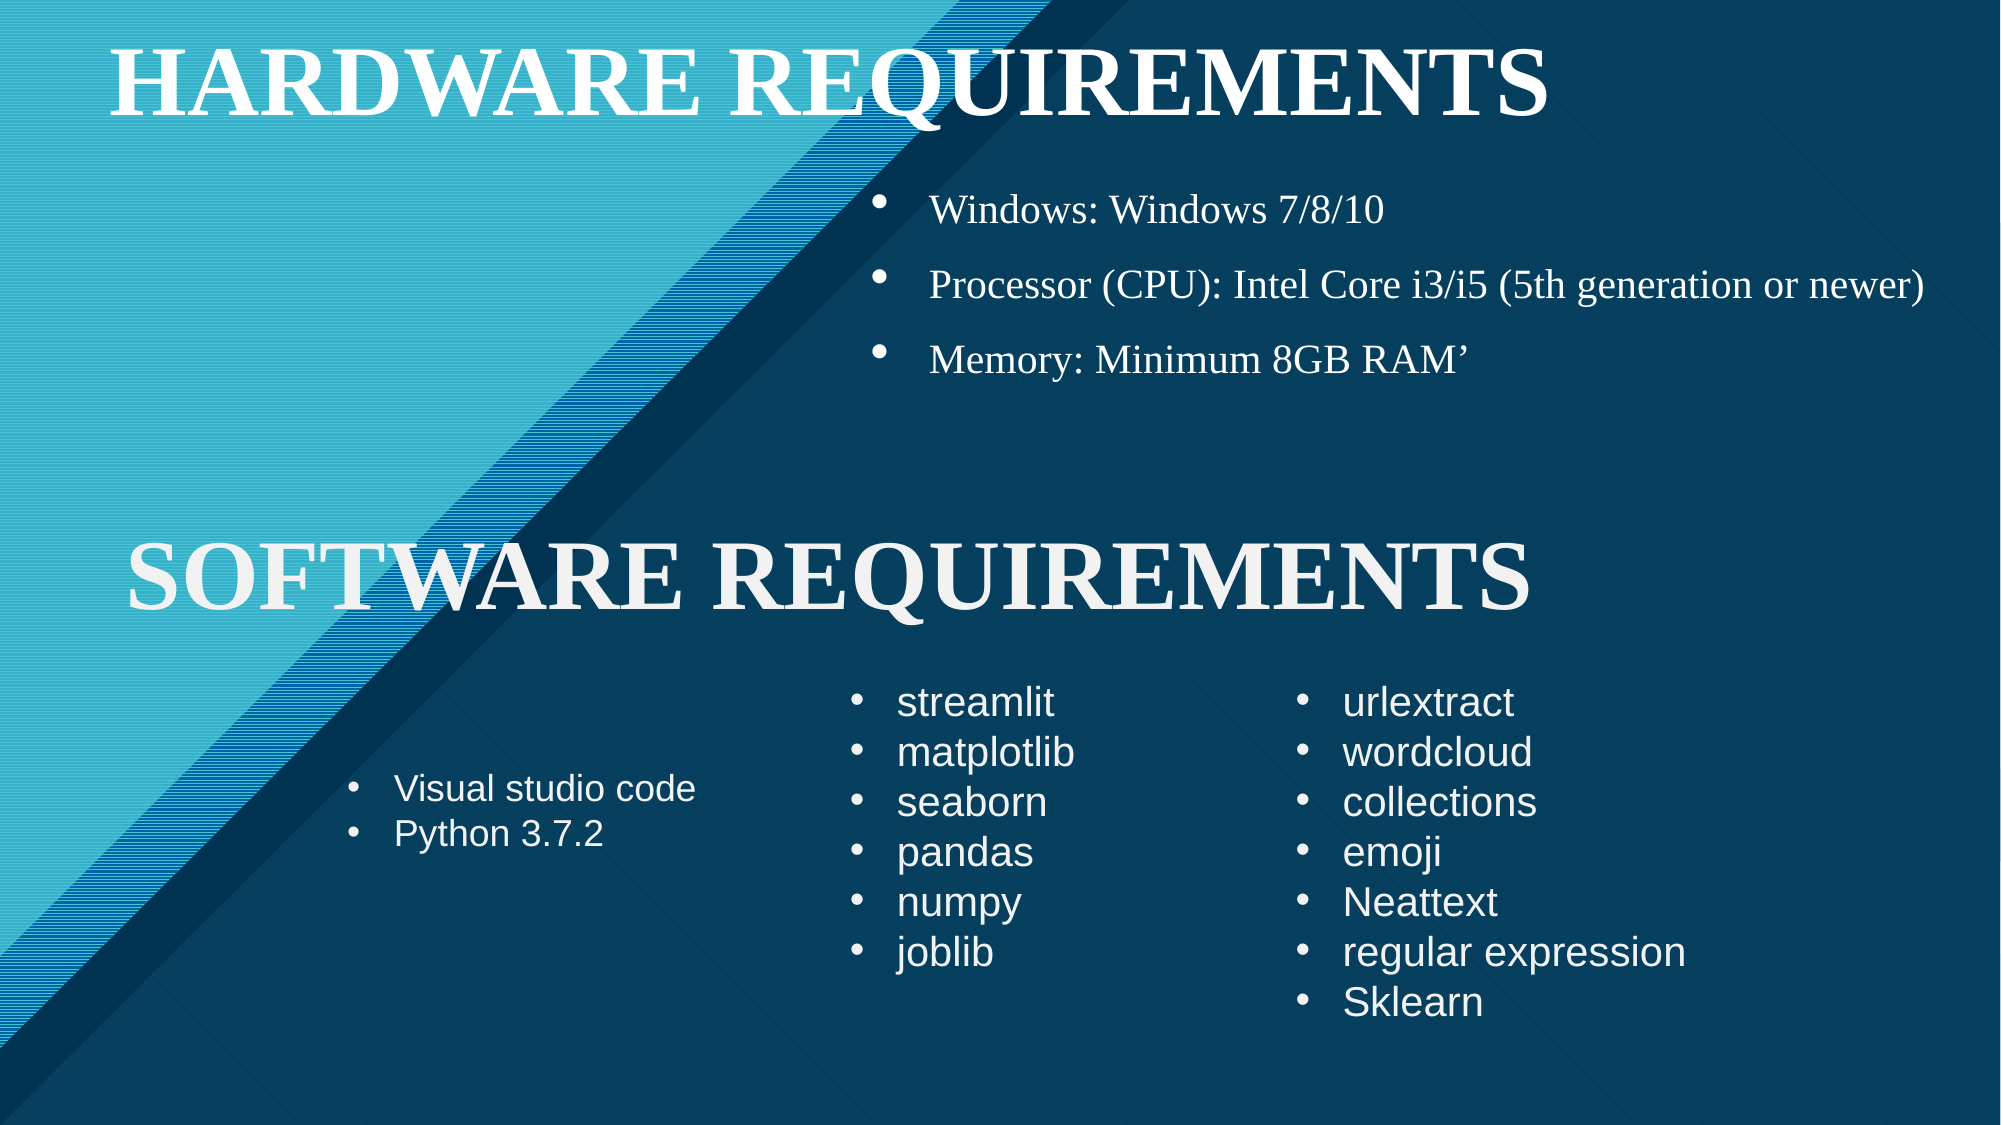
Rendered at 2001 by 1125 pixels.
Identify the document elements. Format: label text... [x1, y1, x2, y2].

text_box urlextract wordcloud collections emoji Neattext regular expression Sklearn [1280, 666, 1742, 1082]
text_box streamlit matplotlib seaborn pandas numpy joblib [835, 666, 1280, 982]
text_box SOFTWARE REQUIREMENTS [111, 502, 1672, 638]
text_box HARDWARE REQUIREMENTS [94, 8, 2000, 143]
text_box Visual studio code Python 3.7.2 [332, 756, 817, 907]
text_box Windows: Windows 7/8/10 Processor (CPU): Intel Core i3/i5 (5th generation or newer) Memory: Minimum 8GB RAM’ [858, 143, 1975, 389]
